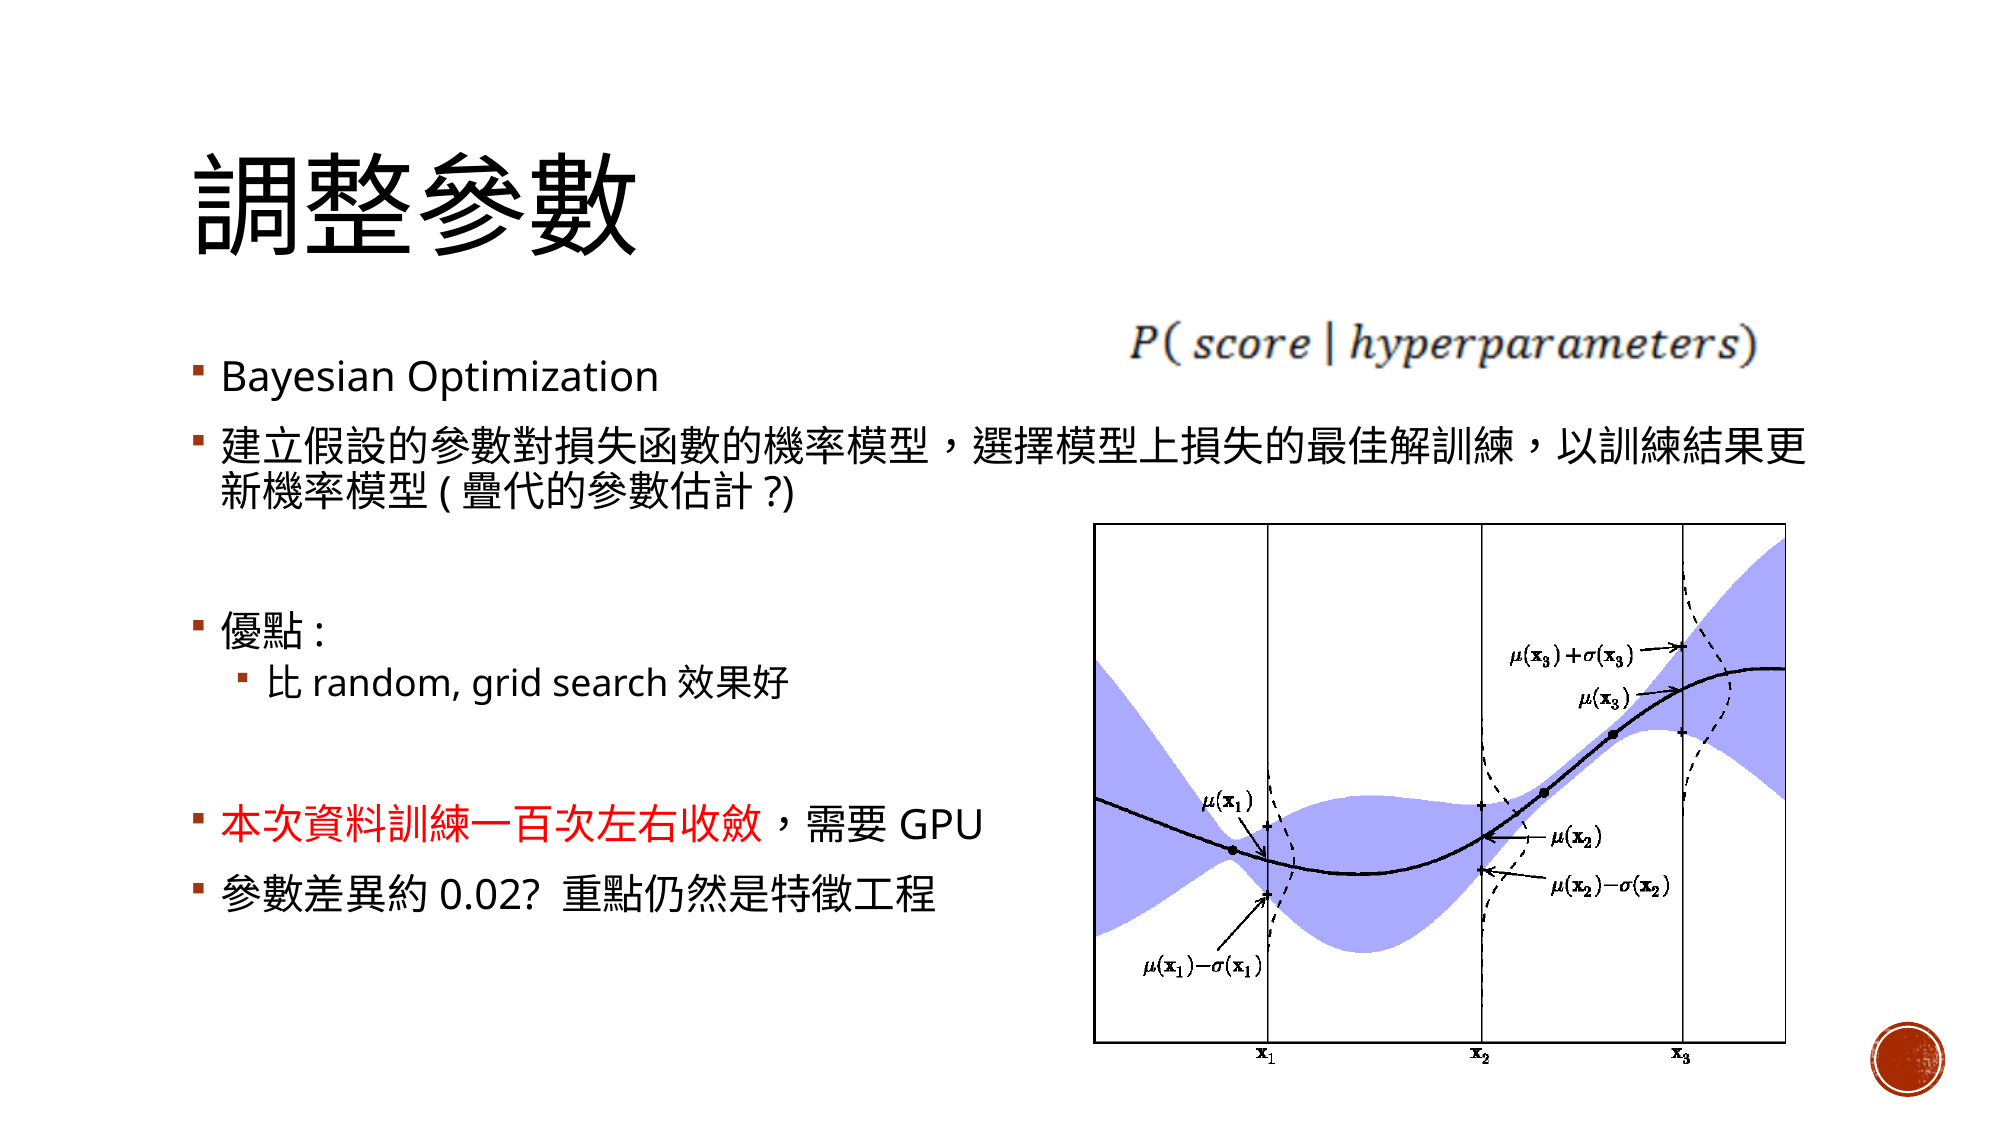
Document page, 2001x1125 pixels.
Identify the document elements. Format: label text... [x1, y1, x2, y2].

list Bayesian Optimization 建立假設的參數對損失函數的機率模型，選擇模型上損失的最佳解訓練，以訓練結果更新機率模型(疊代的參數估計?) 優點: 比random, grid search效果好 本次資料訓練一百次左右收斂，需要GPU 參數差異約0.02? 重點仍然是特徵工程 [175, 348, 1826, 1013]
picture [1093, 278, 1786, 418]
title 調整參數 [175, 79, 1826, 344]
picture [1093, 523, 1786, 1064]
